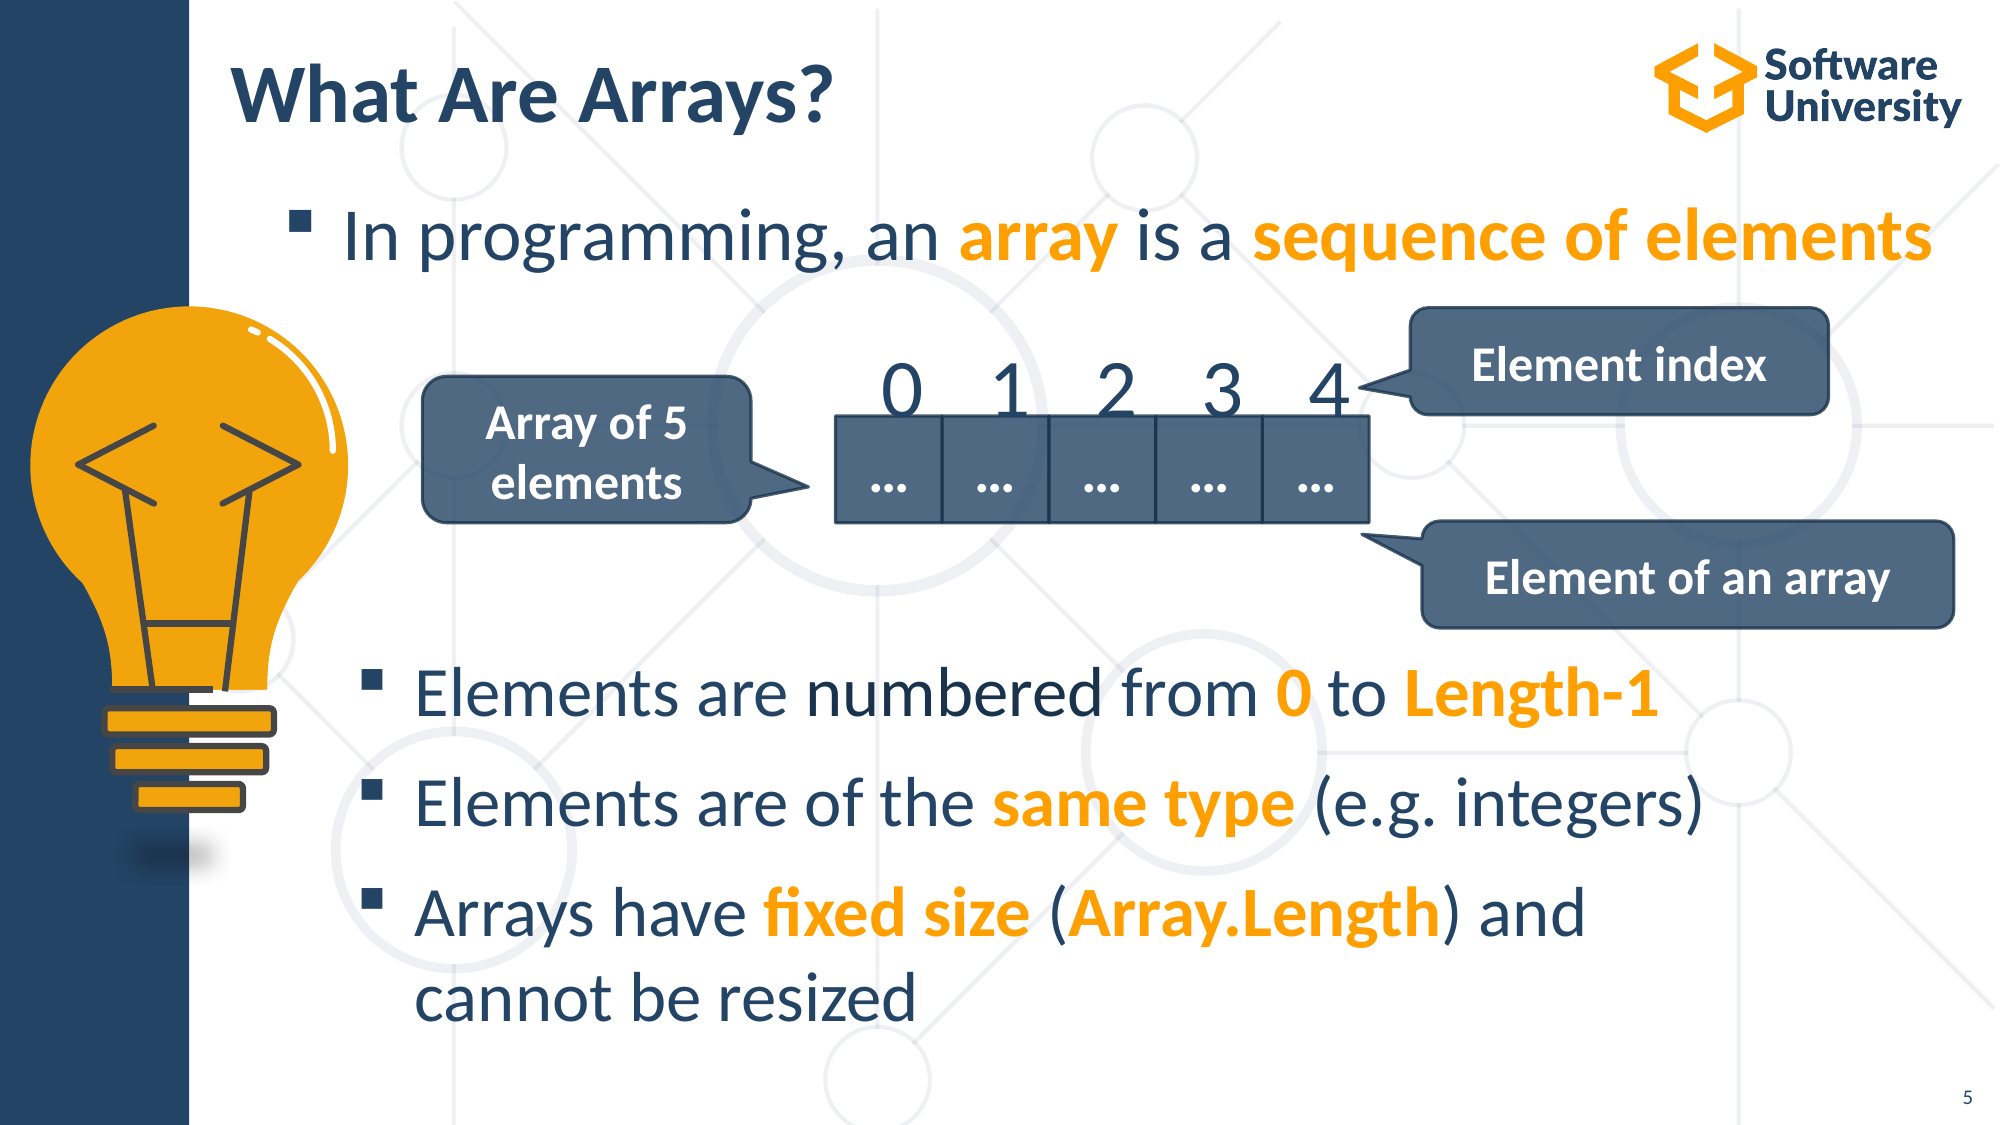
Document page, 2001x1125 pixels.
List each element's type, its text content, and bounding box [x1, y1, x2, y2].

text_box Array of 5 elements [420, 374, 811, 525]
slide_number 5 [1927, 1067, 1989, 1117]
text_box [835, 305, 1375, 523]
text_box Element index [1381, 305, 1831, 417]
list In programming, an array is a sequence of elements Elements are numbered from 0 to Length-1 Elements are of the same type (e.g. integers) Arrays have fixed size (Array.Length) and cannot be resized [265, 179, 1954, 1090]
text_box Element of an array [1359, 518, 1956, 631]
picture [1641, 31, 1973, 145]
title What Are Arrays? [212, 16, 1628, 162]
